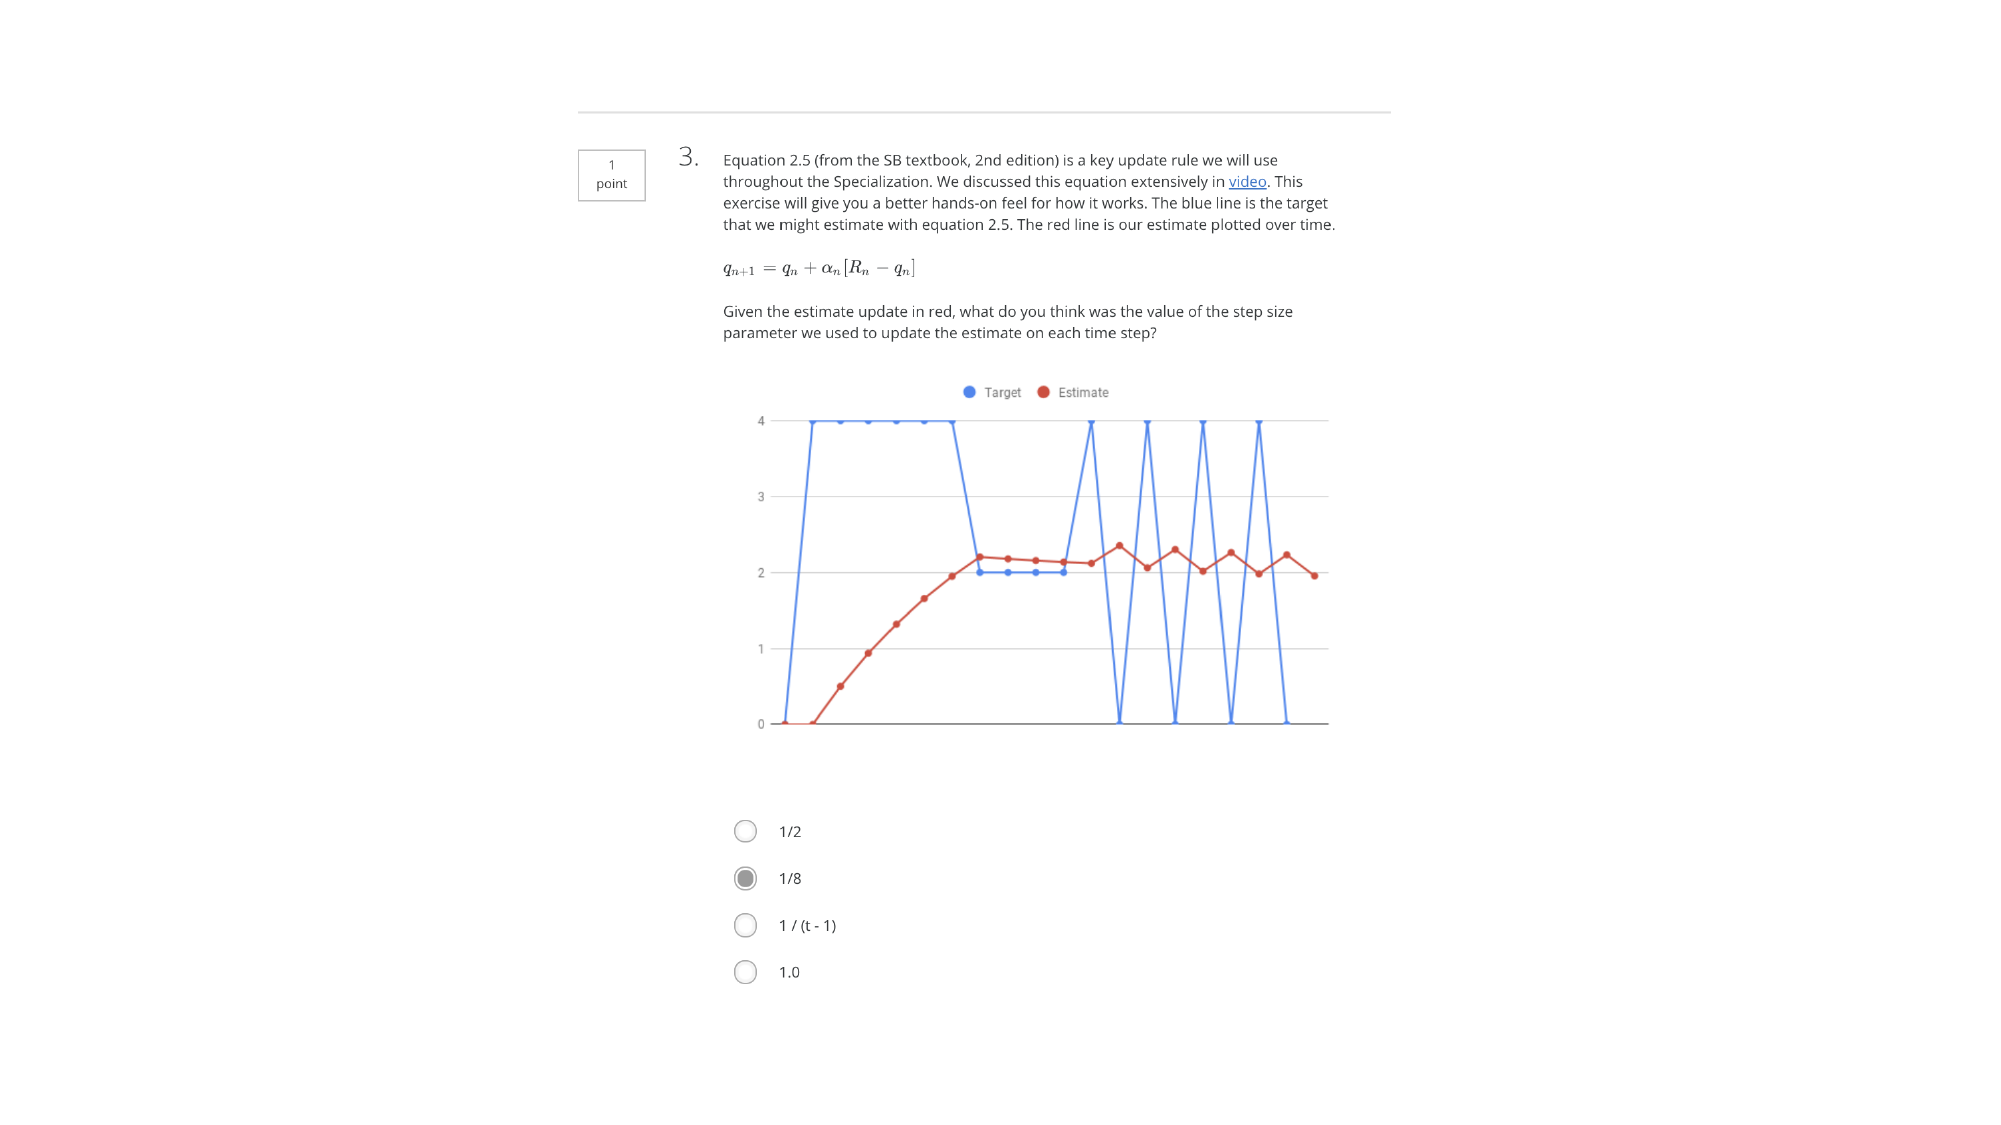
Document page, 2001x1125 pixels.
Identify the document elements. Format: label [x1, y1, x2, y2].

list [560, 105, 1440, 1020]
